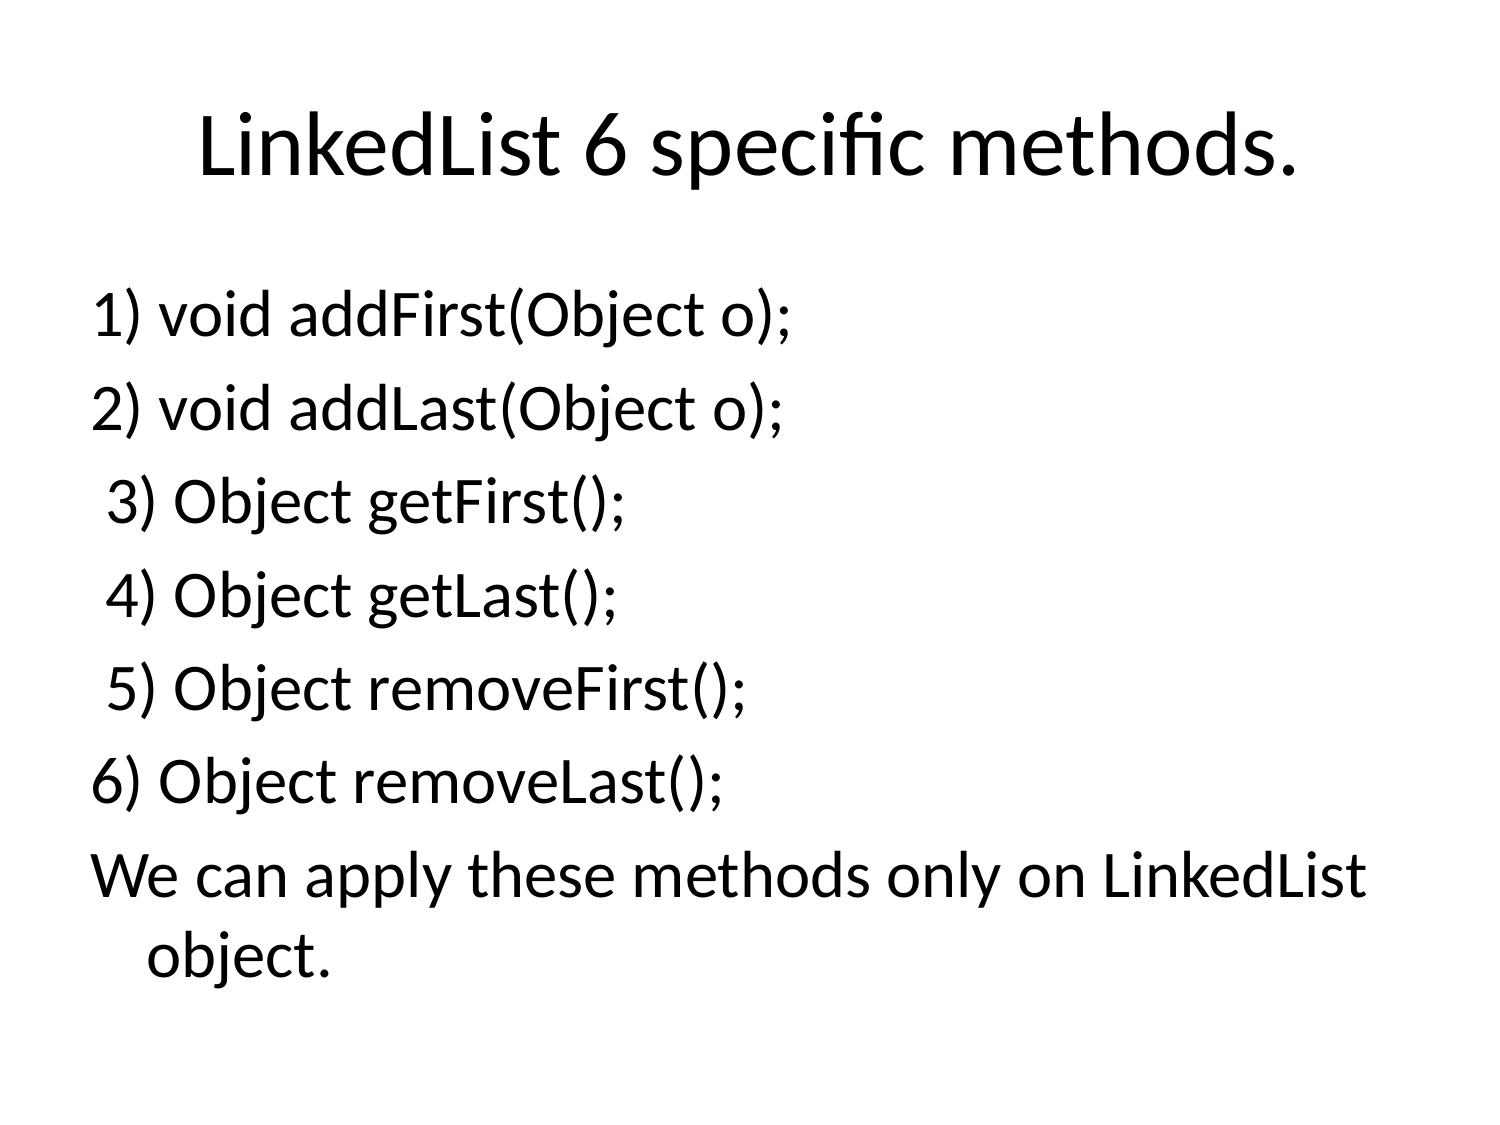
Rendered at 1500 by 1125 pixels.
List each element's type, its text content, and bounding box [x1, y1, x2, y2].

list 1) void addFirst(Object o); 2) void addLast(Object o); 3) Object getFirst(); 4) Object getLast(); 5) Object removeFirst(); 6) Object removeLast(); We can apply these methods only on LinkedList object. [75, 262, 1425, 1005]
title LinkedList 6 specific methods. [75, 45, 1425, 233]
